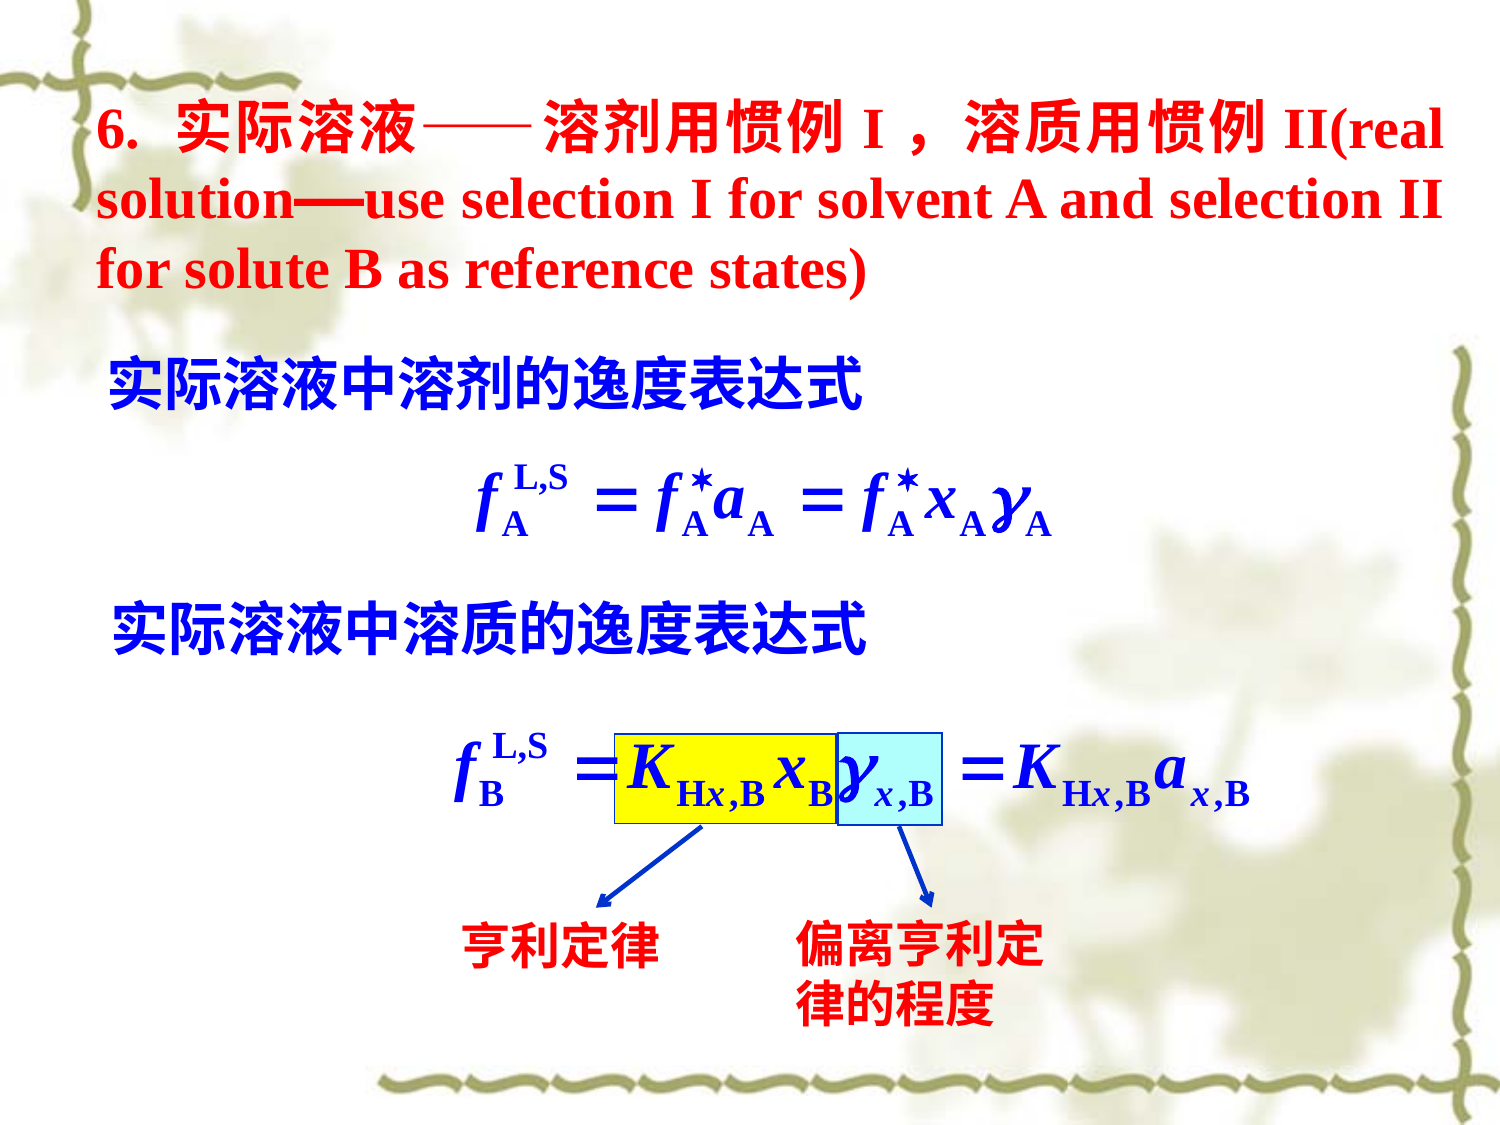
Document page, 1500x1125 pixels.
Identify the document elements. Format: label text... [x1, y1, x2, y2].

picture [0, 0, 1500, 1125]
text_box 6. 实际溶液——溶剂用惯例I，溶质用惯例II(real solution——use selection I for solvent A and selection II for solute B as reference states) [81, 83, 1460, 308]
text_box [453, 448, 1068, 552]
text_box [445, 835, 1083, 1042]
text_box 实际溶液中溶剂的逸度表达式 [91, 339, 1441, 425]
text_box 实际溶液中溶质的逸度表达式 [96, 585, 1446, 670]
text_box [430, 716, 1265, 828]
